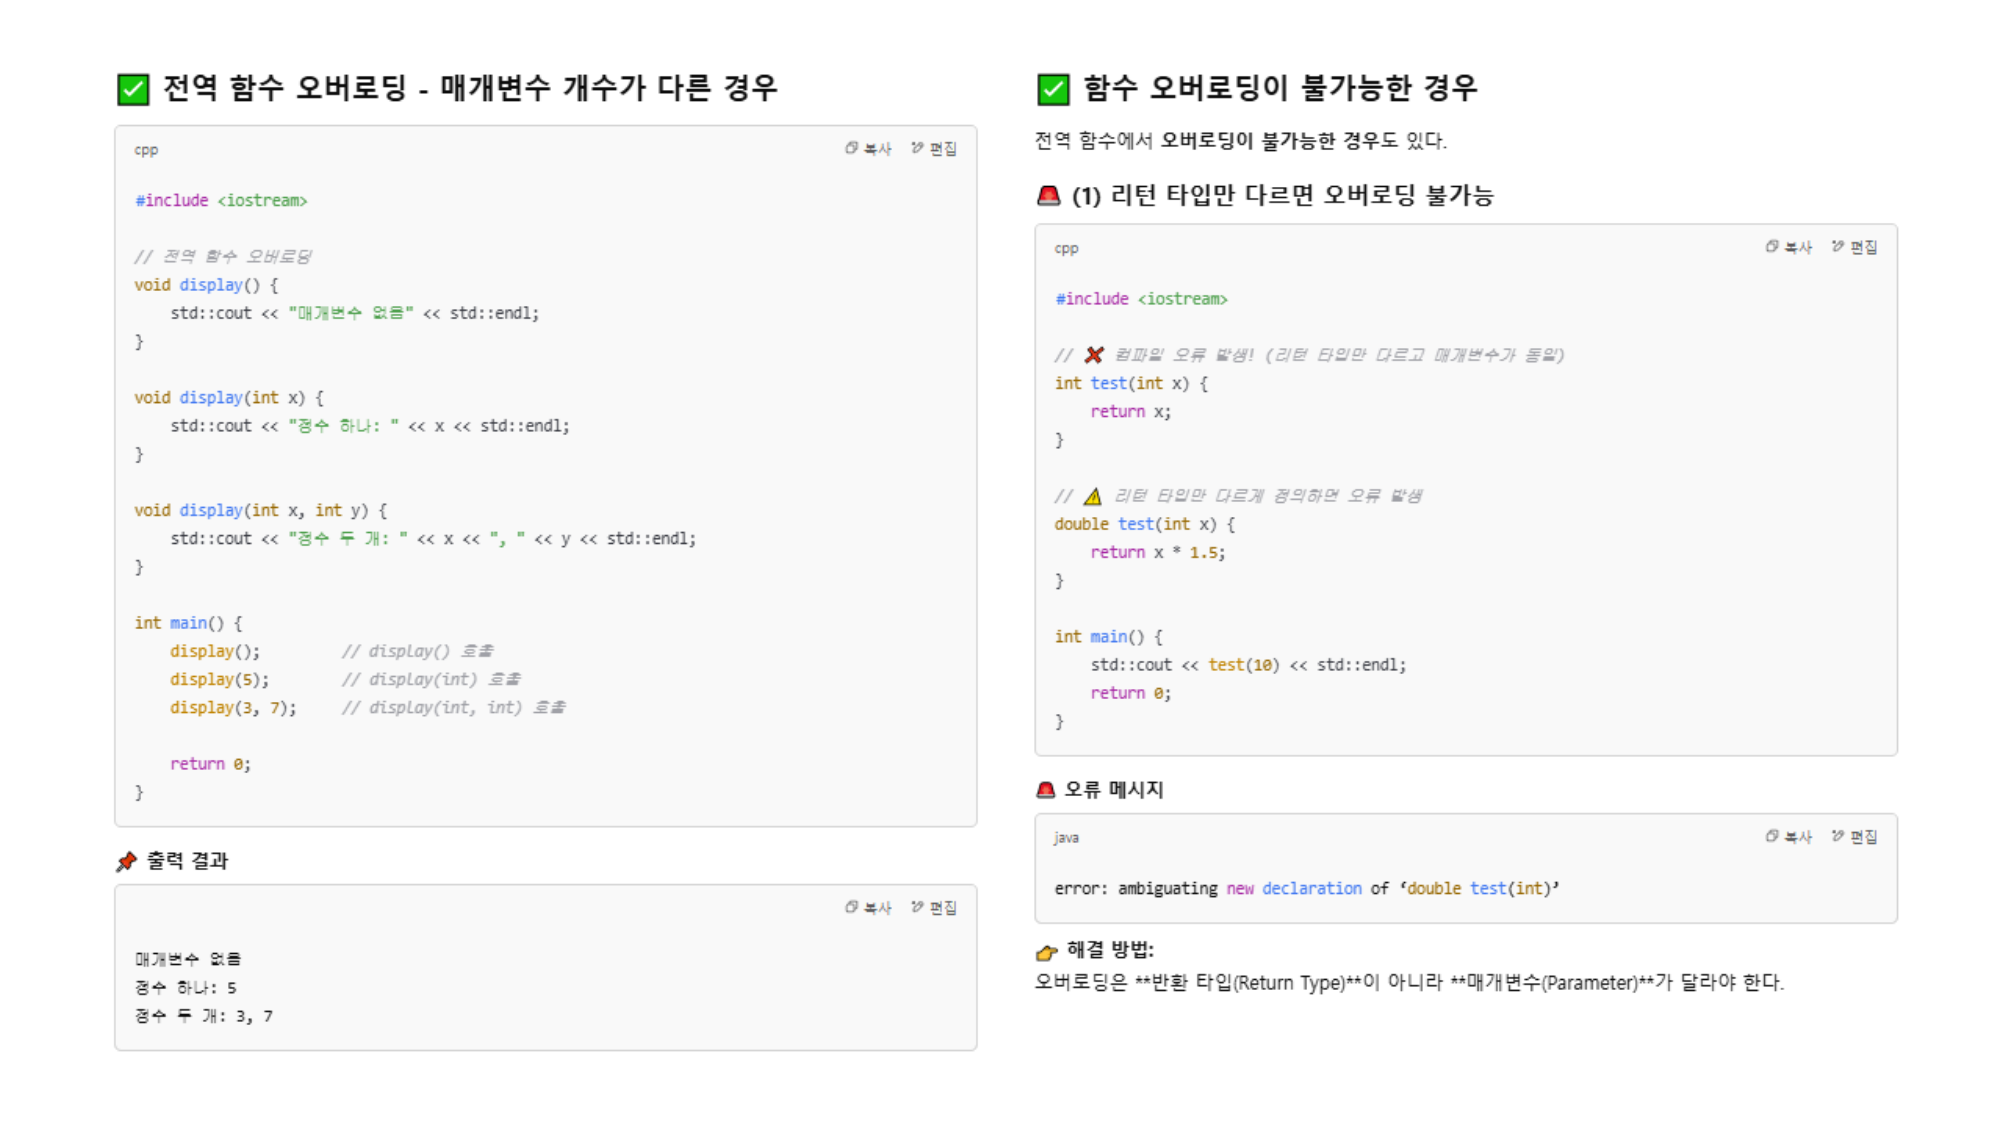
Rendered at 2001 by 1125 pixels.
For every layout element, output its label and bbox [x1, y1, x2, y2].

picture [105, 64, 989, 1061]
picture [1030, 64, 1908, 1004]
